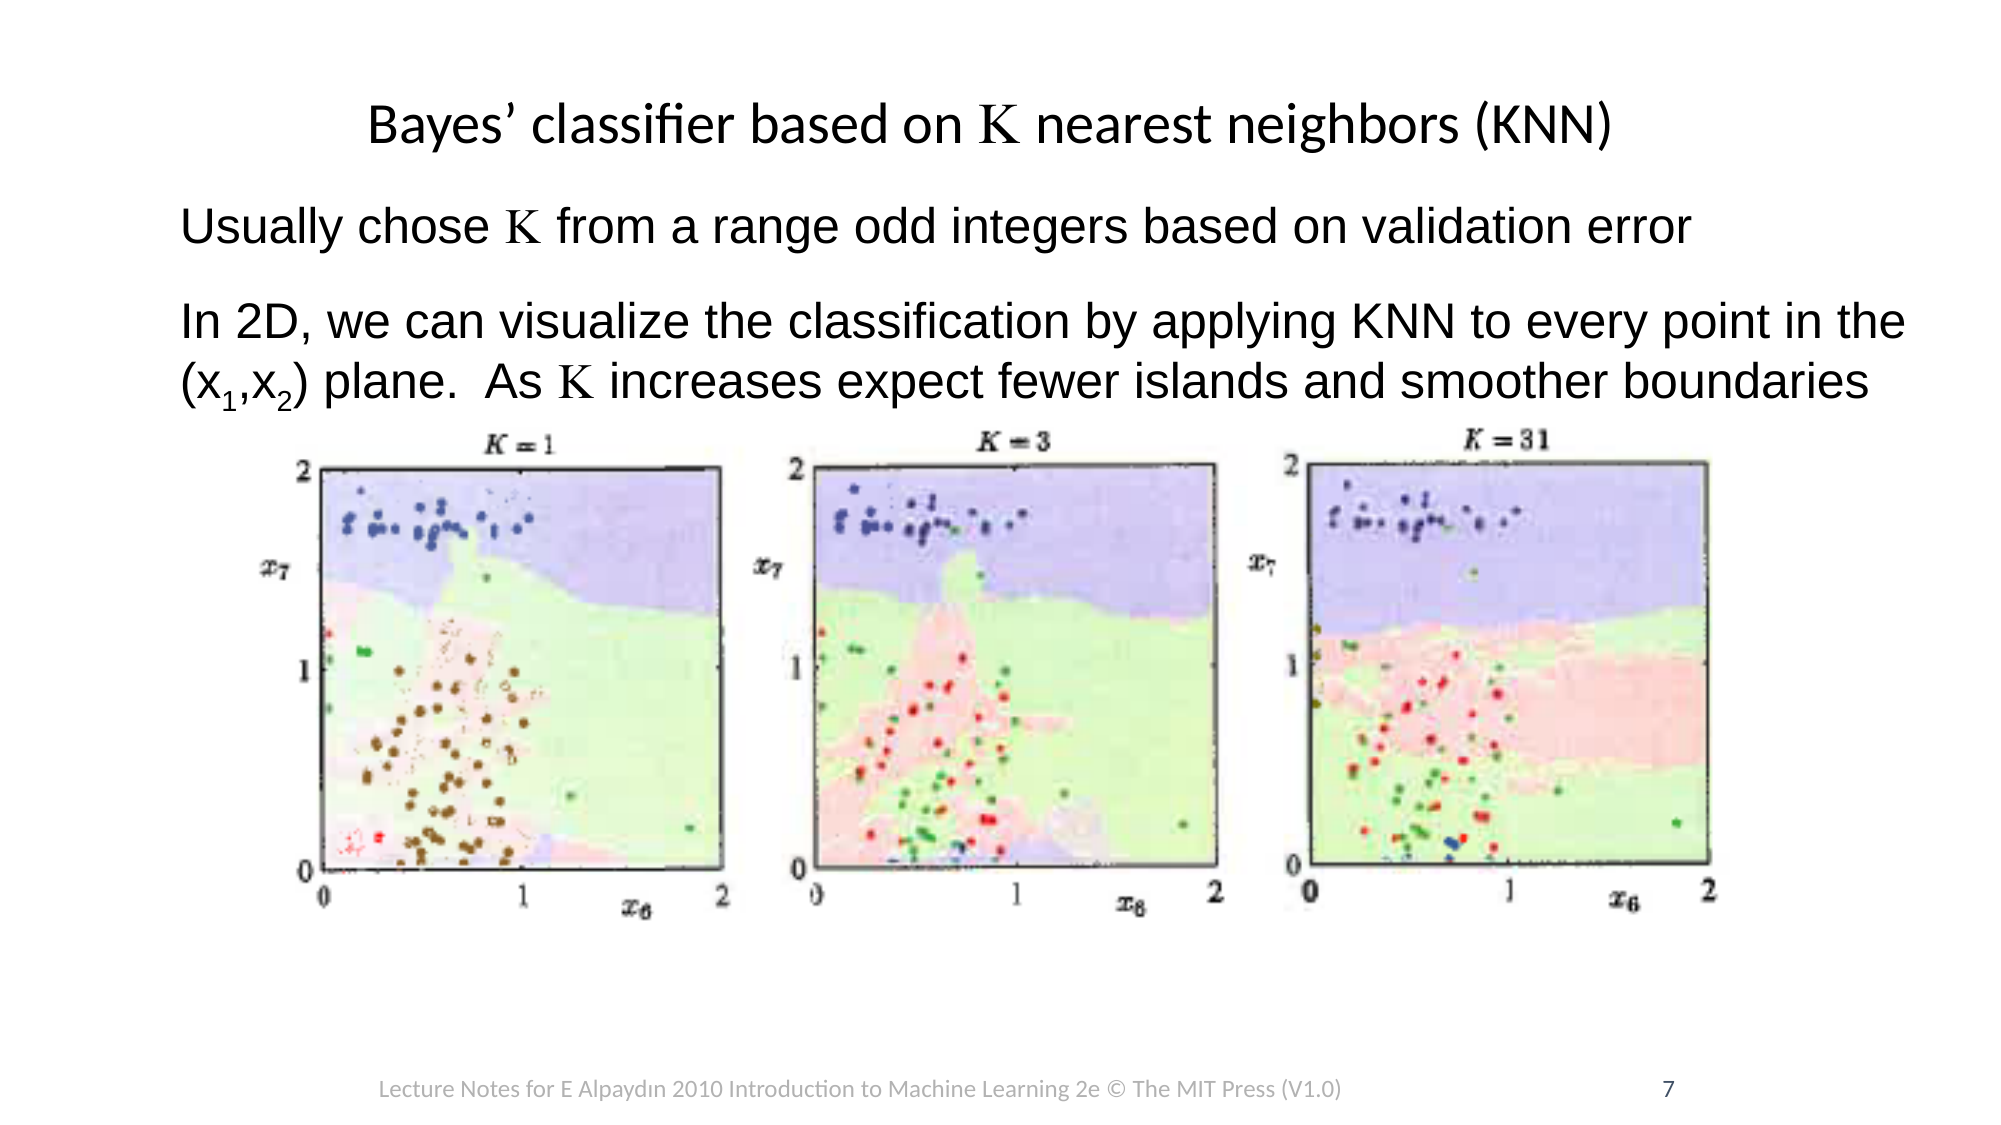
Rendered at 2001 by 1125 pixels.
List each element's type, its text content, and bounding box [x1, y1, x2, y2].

text_box Lecture Notes for E Alpaydın 2010 Introduction to Machine Learning 2e © The MIT Press (V1.0) [378, 1042, 1469, 1103]
picture [252, 418, 1730, 932]
text_box Usually chose K from a range odd integers based on validation error In 2D, we can visualize the classification by applying KNN to every point in the (x1,x2) plane. As K increases expect fewer islands and smoother boundaries [164, 186, 1937, 425]
text_box Bayes’ classifier based on K nearest neighbors (KNN) [352, 78, 1630, 163]
text_box 7 [1550, 1042, 1675, 1103]
